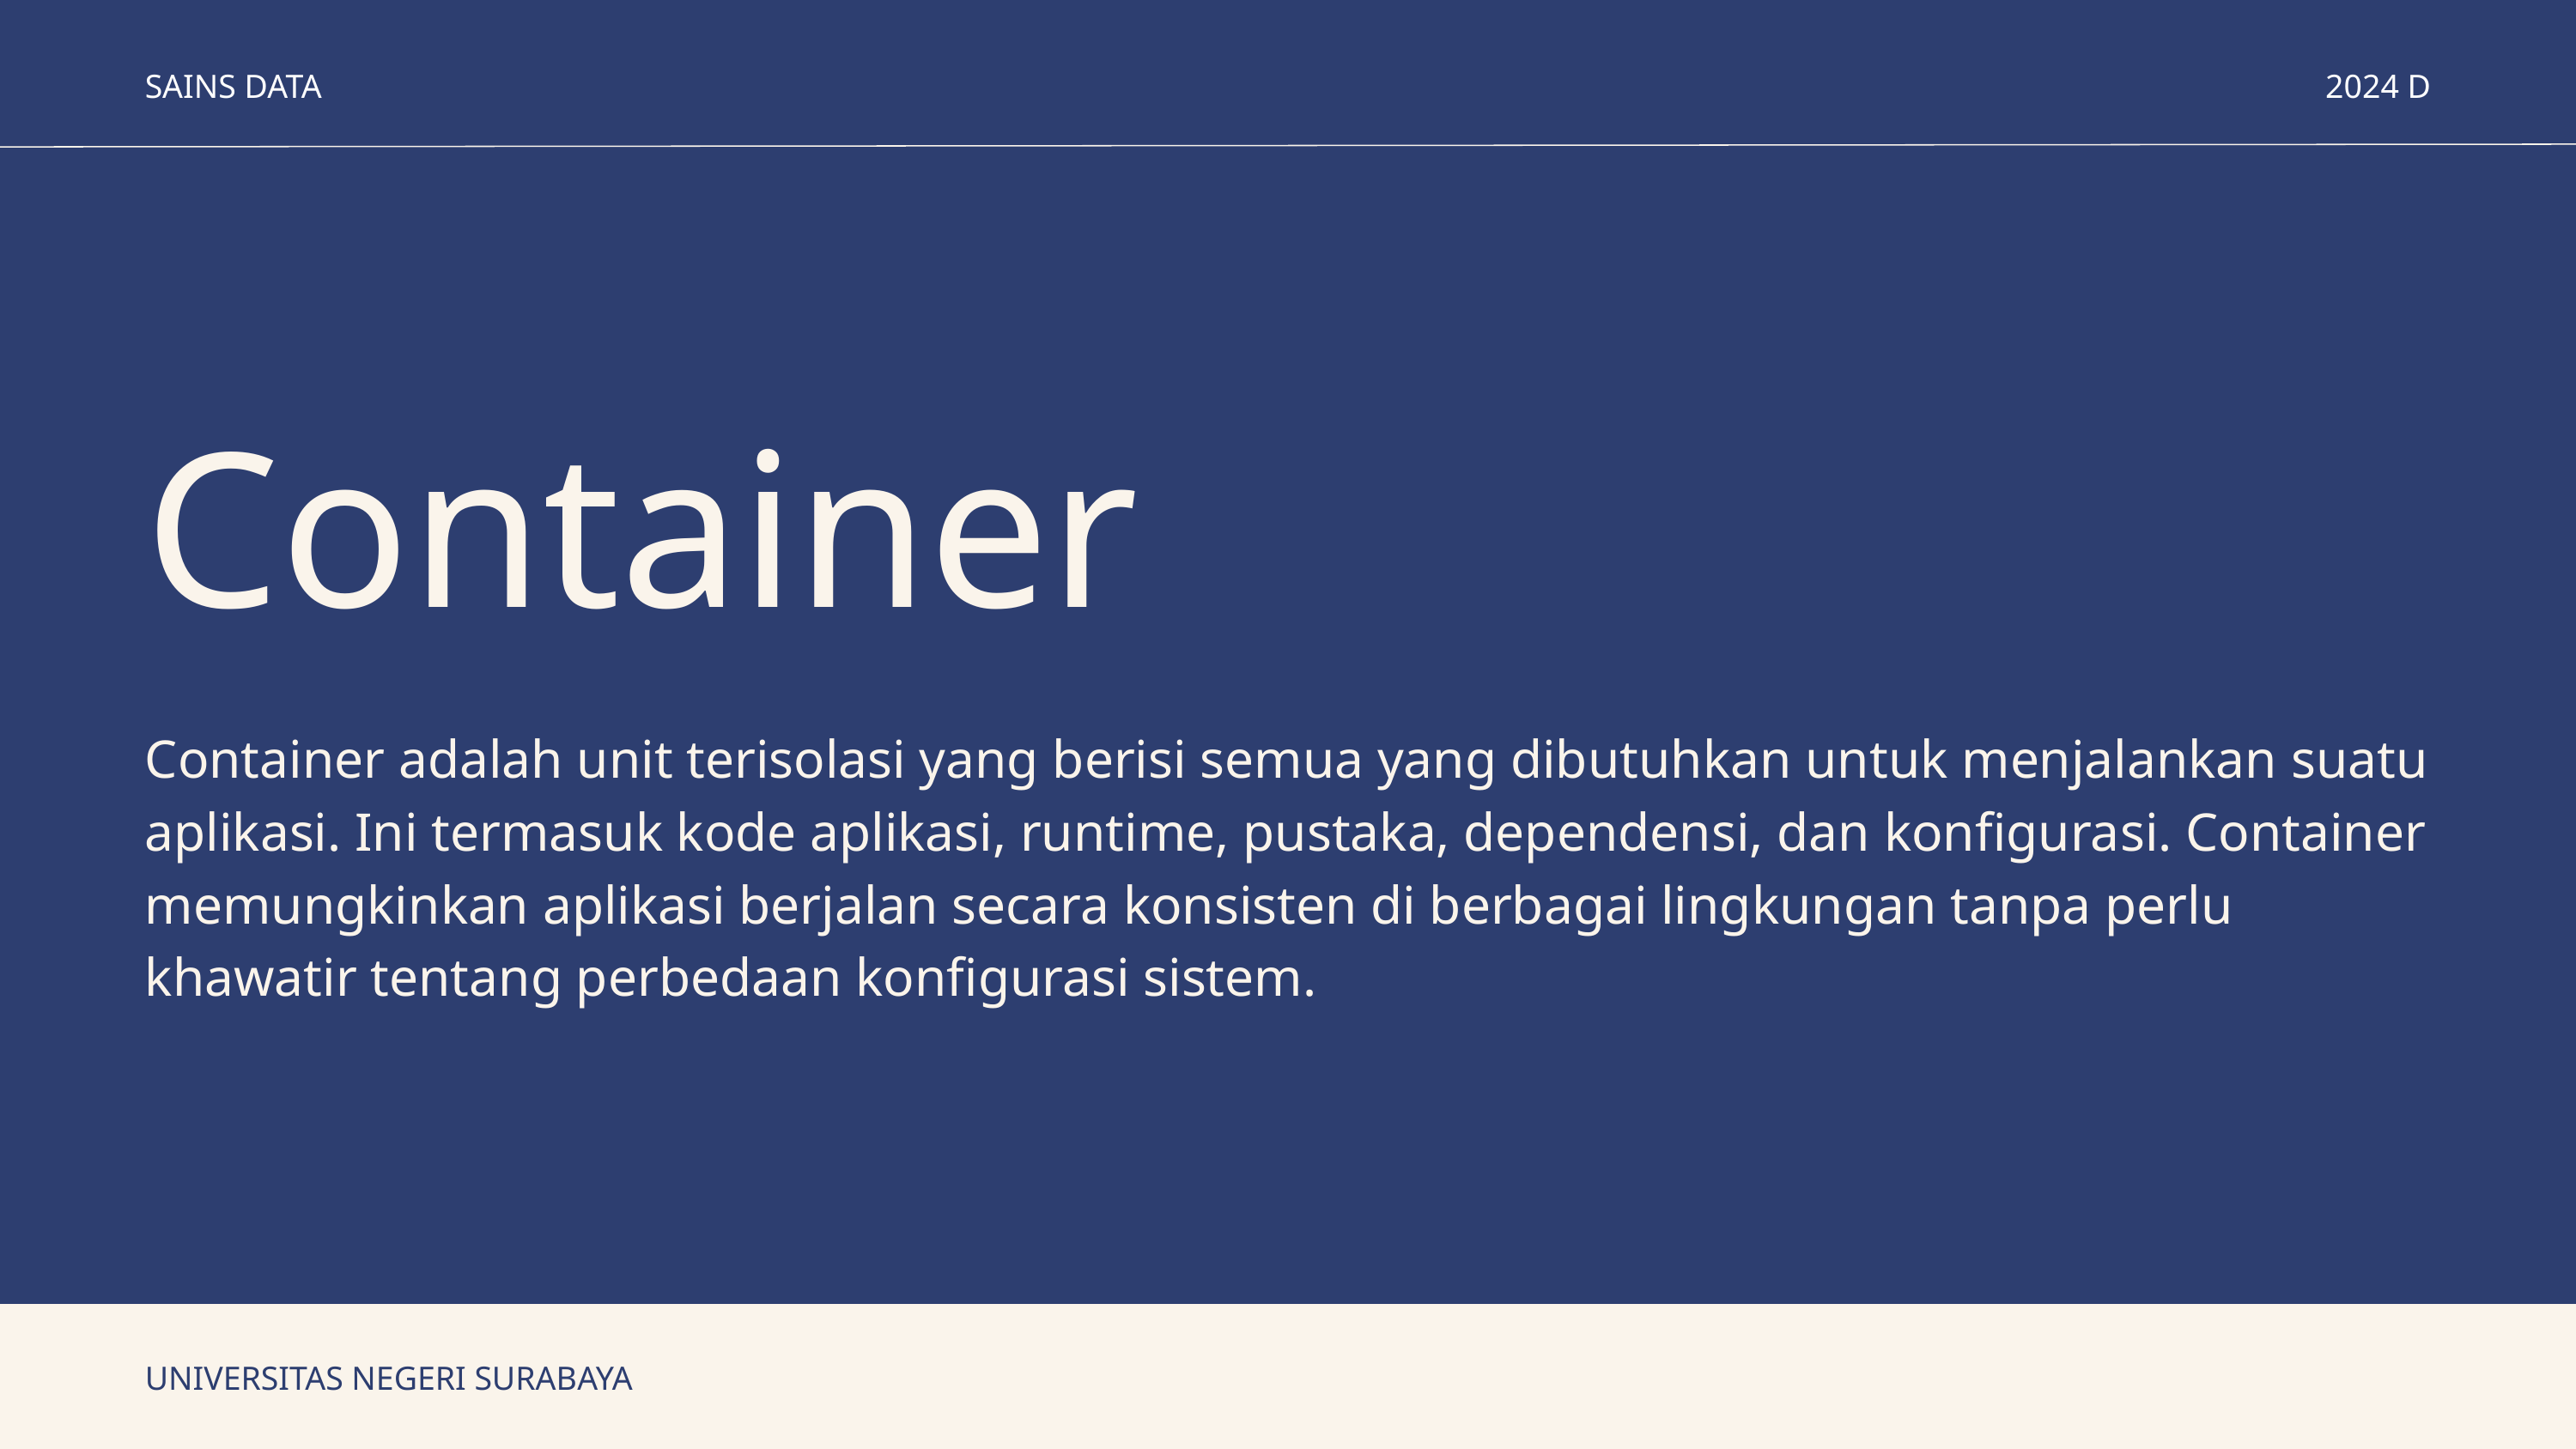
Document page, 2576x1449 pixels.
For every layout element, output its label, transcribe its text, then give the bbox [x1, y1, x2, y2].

text_box 2024 D [1770, 59, 2432, 106]
text_box SAINS DATA [144, 59, 805, 106]
text_box Container adalah unit terisolasi yang berisi semua yang dibutuhkan untuk menjalankan suatu aplikasi. Ini termasuk kode aplikasi, runtime, pustaka, dependensi, dan konfigurasi. Container memungkinkan aplikasi berjalan secara konsisten di berbagai lingkungan tanpa perlu khawatir tentang perbedaan konfigurasi sistem. [144, 716, 2432, 1007]
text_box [0, 1303, 2576, 1449]
text_box Container [144, 349, 1771, 651]
